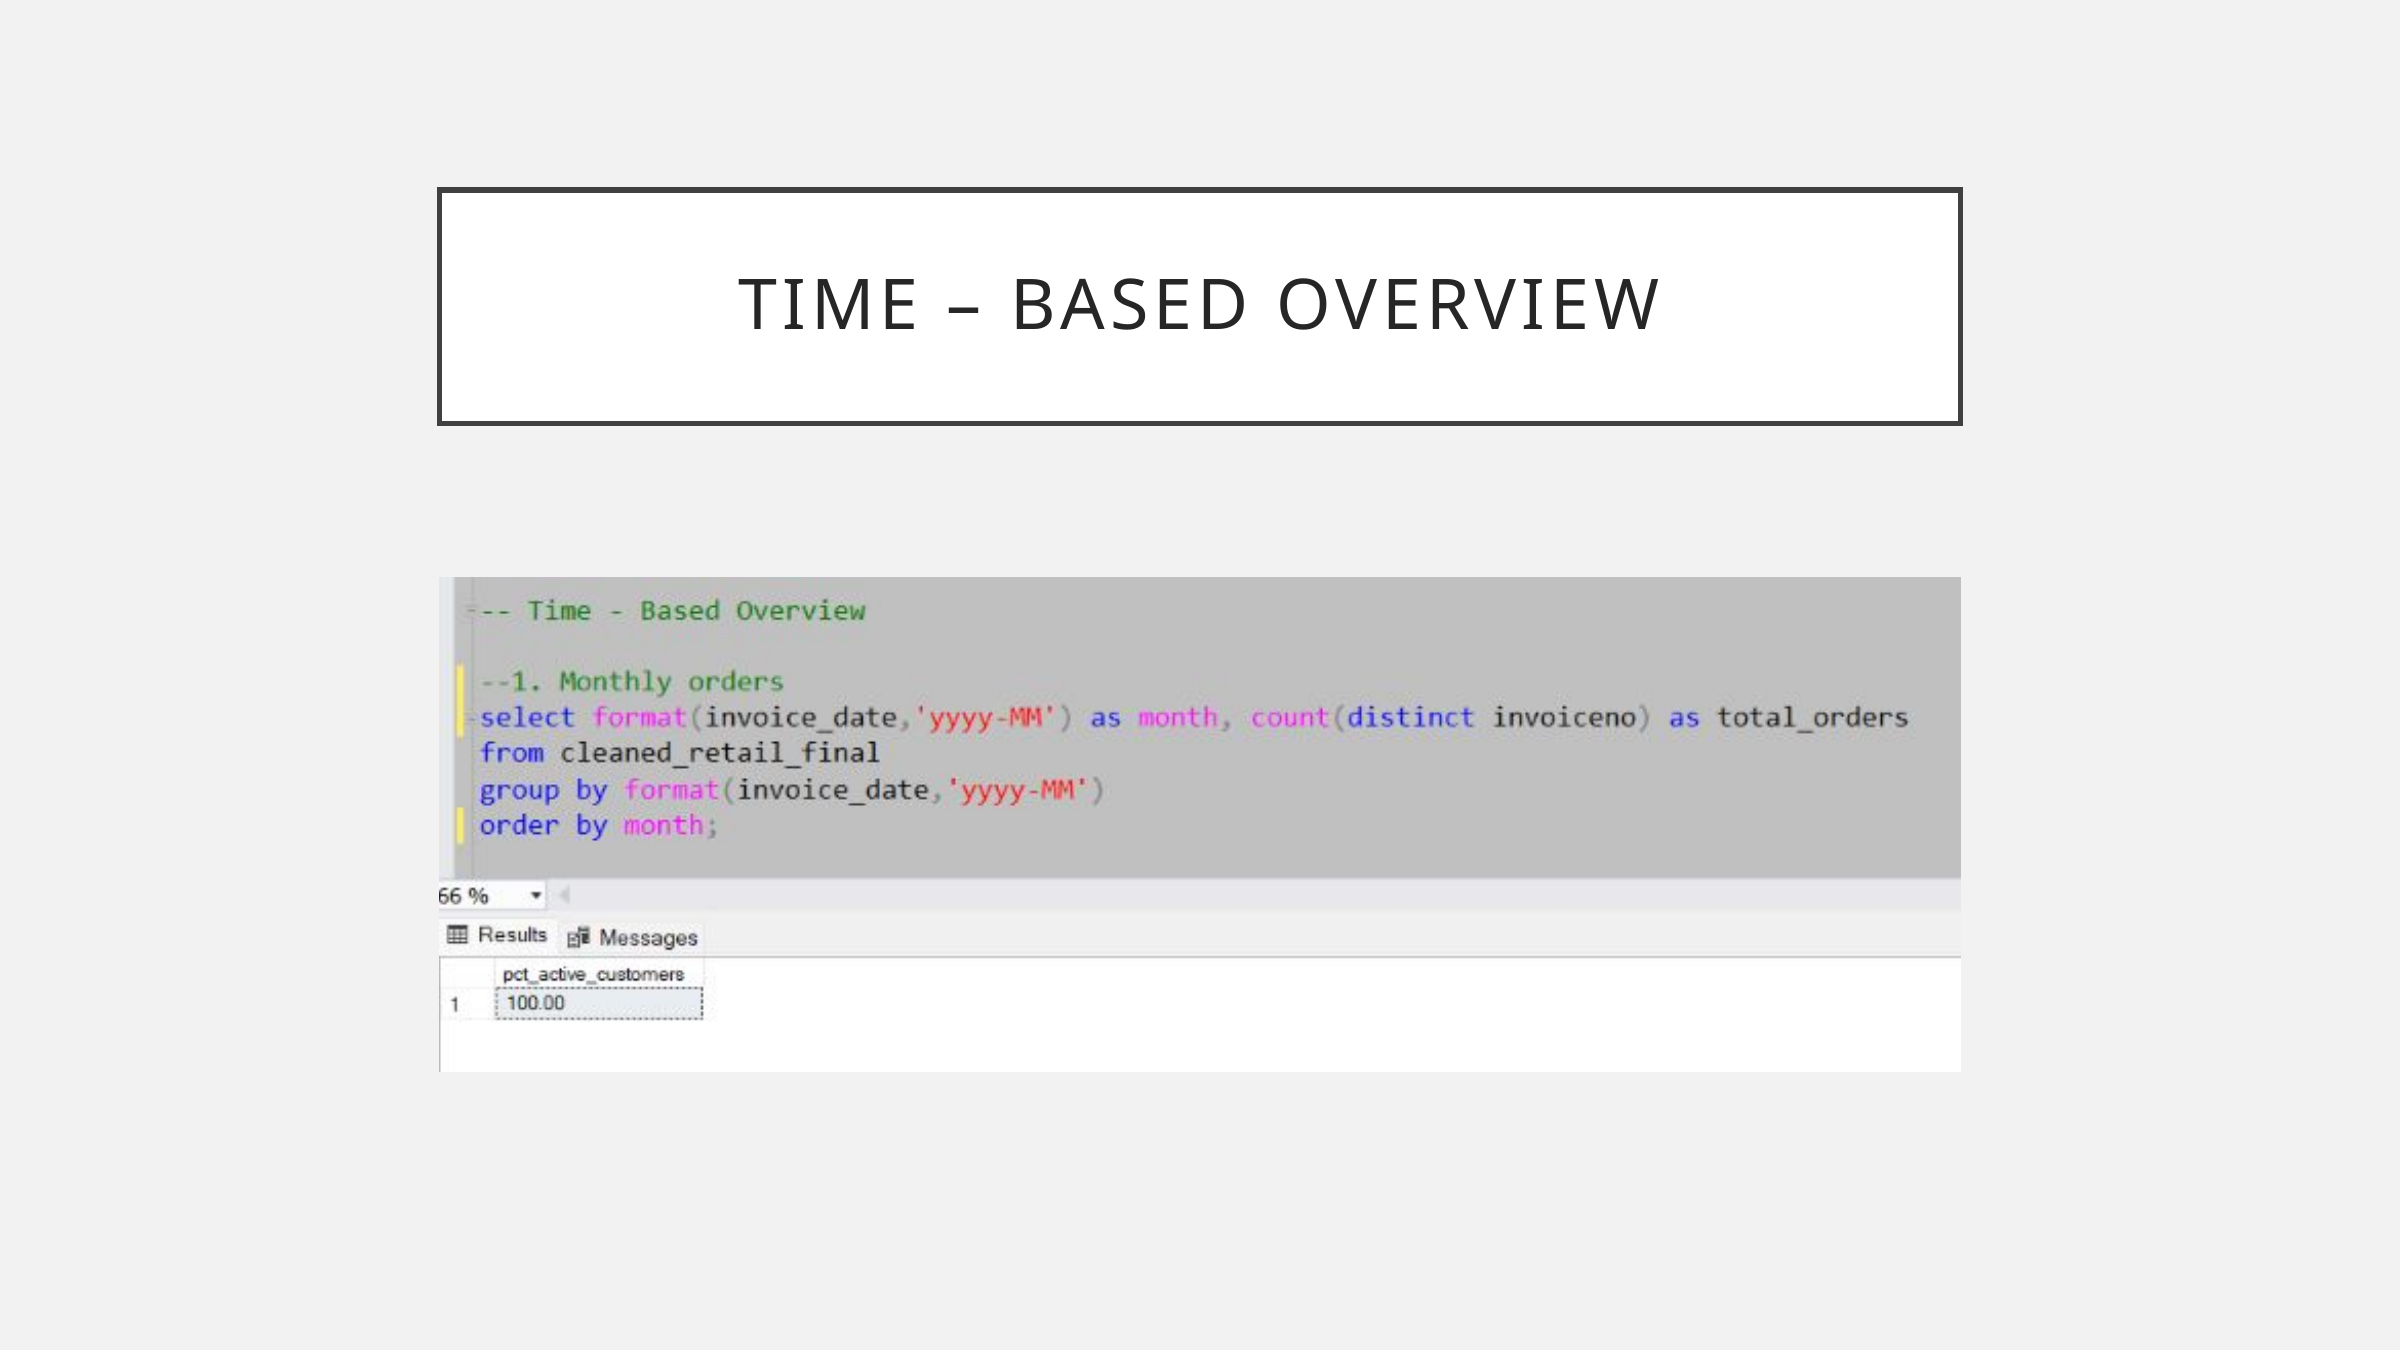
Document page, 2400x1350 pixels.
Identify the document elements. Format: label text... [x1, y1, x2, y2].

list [439, 577, 1961, 1072]
title Time – based overview [437, 187, 1963, 426]
